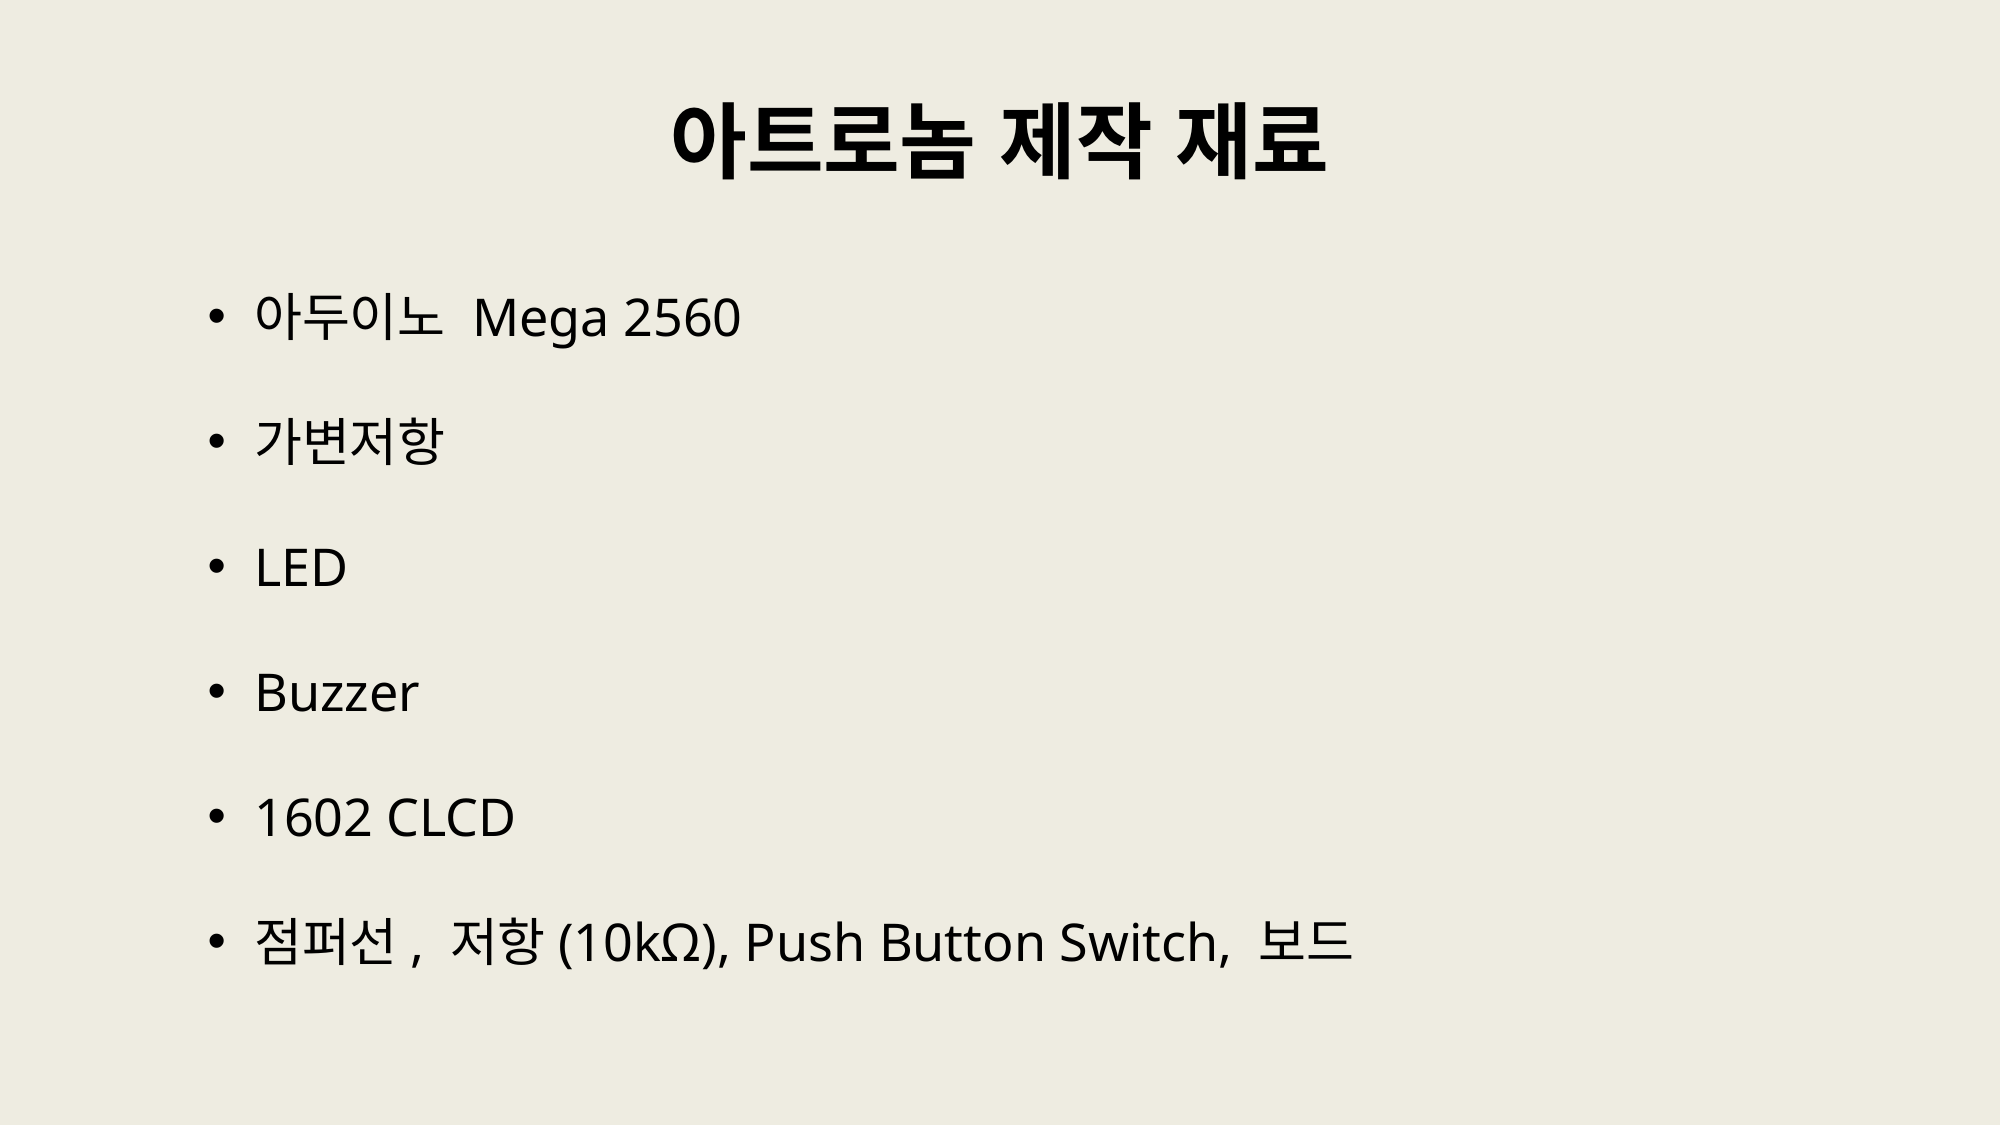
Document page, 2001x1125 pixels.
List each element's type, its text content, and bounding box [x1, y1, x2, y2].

title 아트로놈 제작 재료 [99, 45, 1900, 233]
text_box 아두이노 Mega 2560 가변저항 LED Buzzer 1602 CLCD 점퍼선, 저항(10kΩ), Push Button Switch, 보드 [192, 277, 1526, 980]
